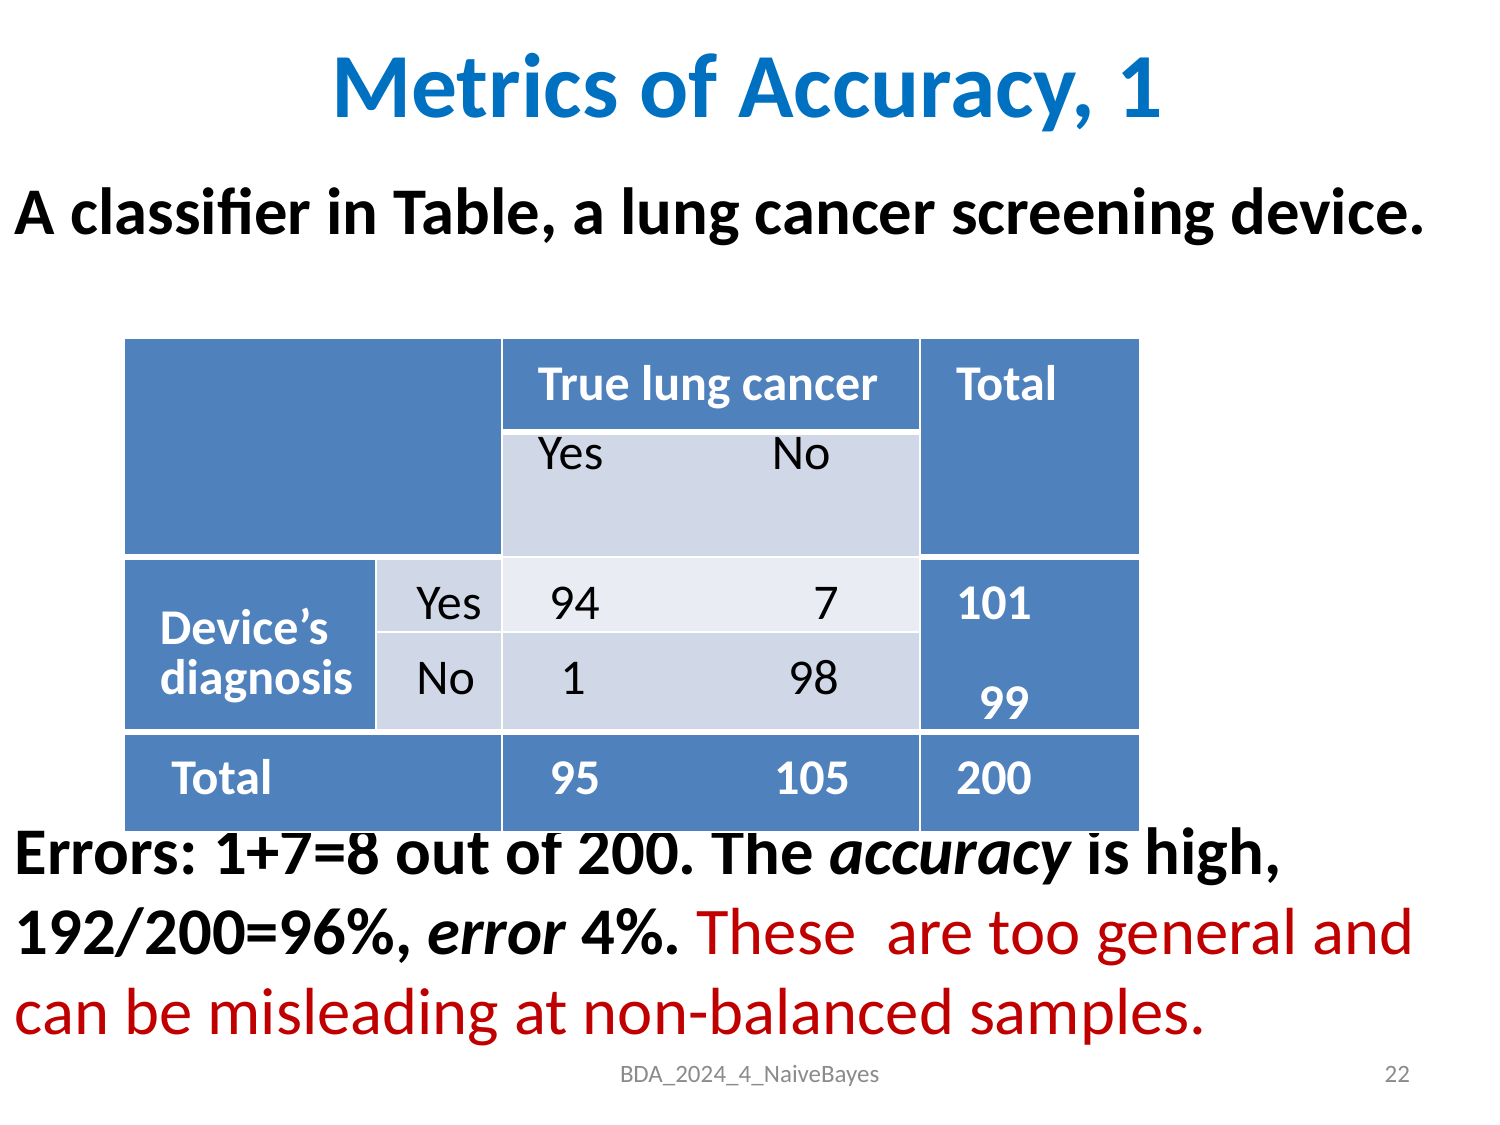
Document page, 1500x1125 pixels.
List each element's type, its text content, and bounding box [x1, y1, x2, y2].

table_cell Total [125, 735, 501, 831]
table_cell 1 98 [503, 633, 919, 729]
table_cell Device’s diagnosis [125, 560, 375, 729]
title Metrics of Accuracy, 1 [29, 0, 1466, 160]
text_box A classifier in Table, a lung cancer screening device. Errors: 1+7=8 out of 200. The accuracy is high, 192/200=96%, error 4%. These are too general and can be misleading at non-balanced samples. [0, 160, 1500, 1056]
table_cell Yes [377, 560, 501, 631]
table_header Total [921, 339, 1139, 554]
table_header True lung cancer [503, 339, 919, 429]
table_cell 101 99 [921, 560, 1139, 729]
table_cell 95 105 [503, 735, 919, 831]
table_cell No [377, 633, 501, 729]
table_cell Yes No [503, 435, 919, 556]
footer BDA_2024_4_NaiveBayes [512, 1056, 988, 1103]
slide_number 22 [1074, 1056, 1425, 1103]
table_header [125, 339, 501, 554]
table_cell 200 [921, 735, 1139, 831]
table_cell 94 7 [503, 558, 919, 631]
